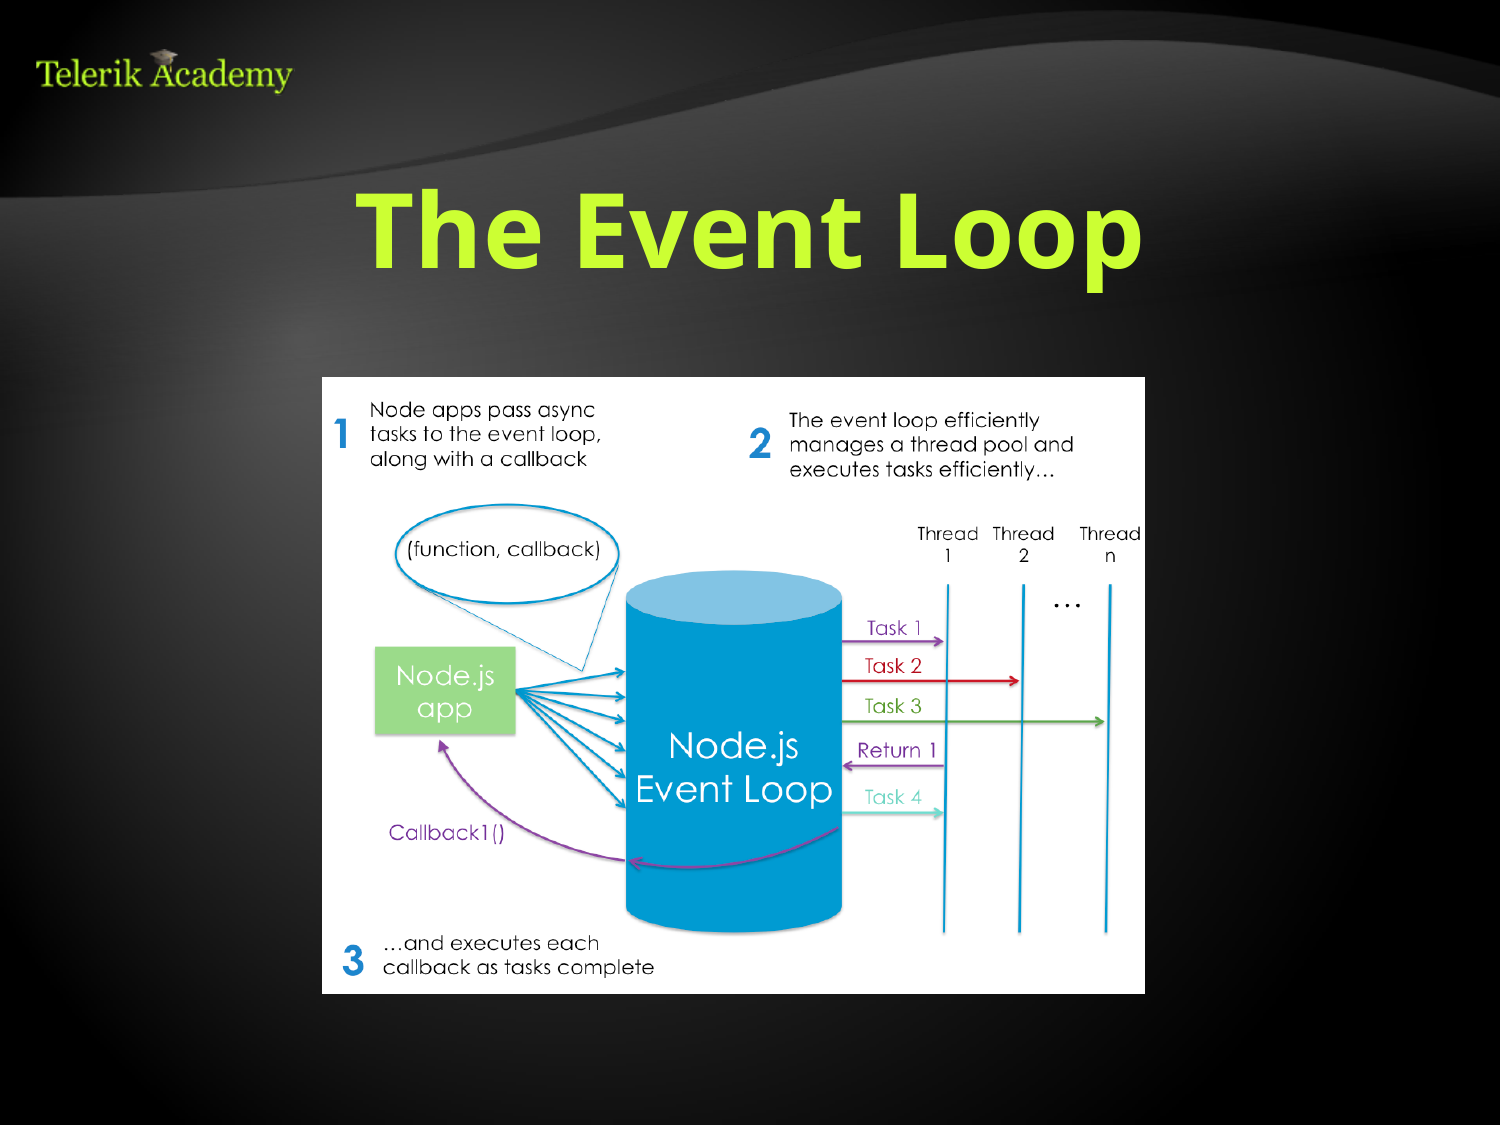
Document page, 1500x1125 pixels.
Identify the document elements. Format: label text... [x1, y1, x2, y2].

picture [0, 0, 1500, 1125]
text_box The Event Loop [99, 212, 1400, 325]
